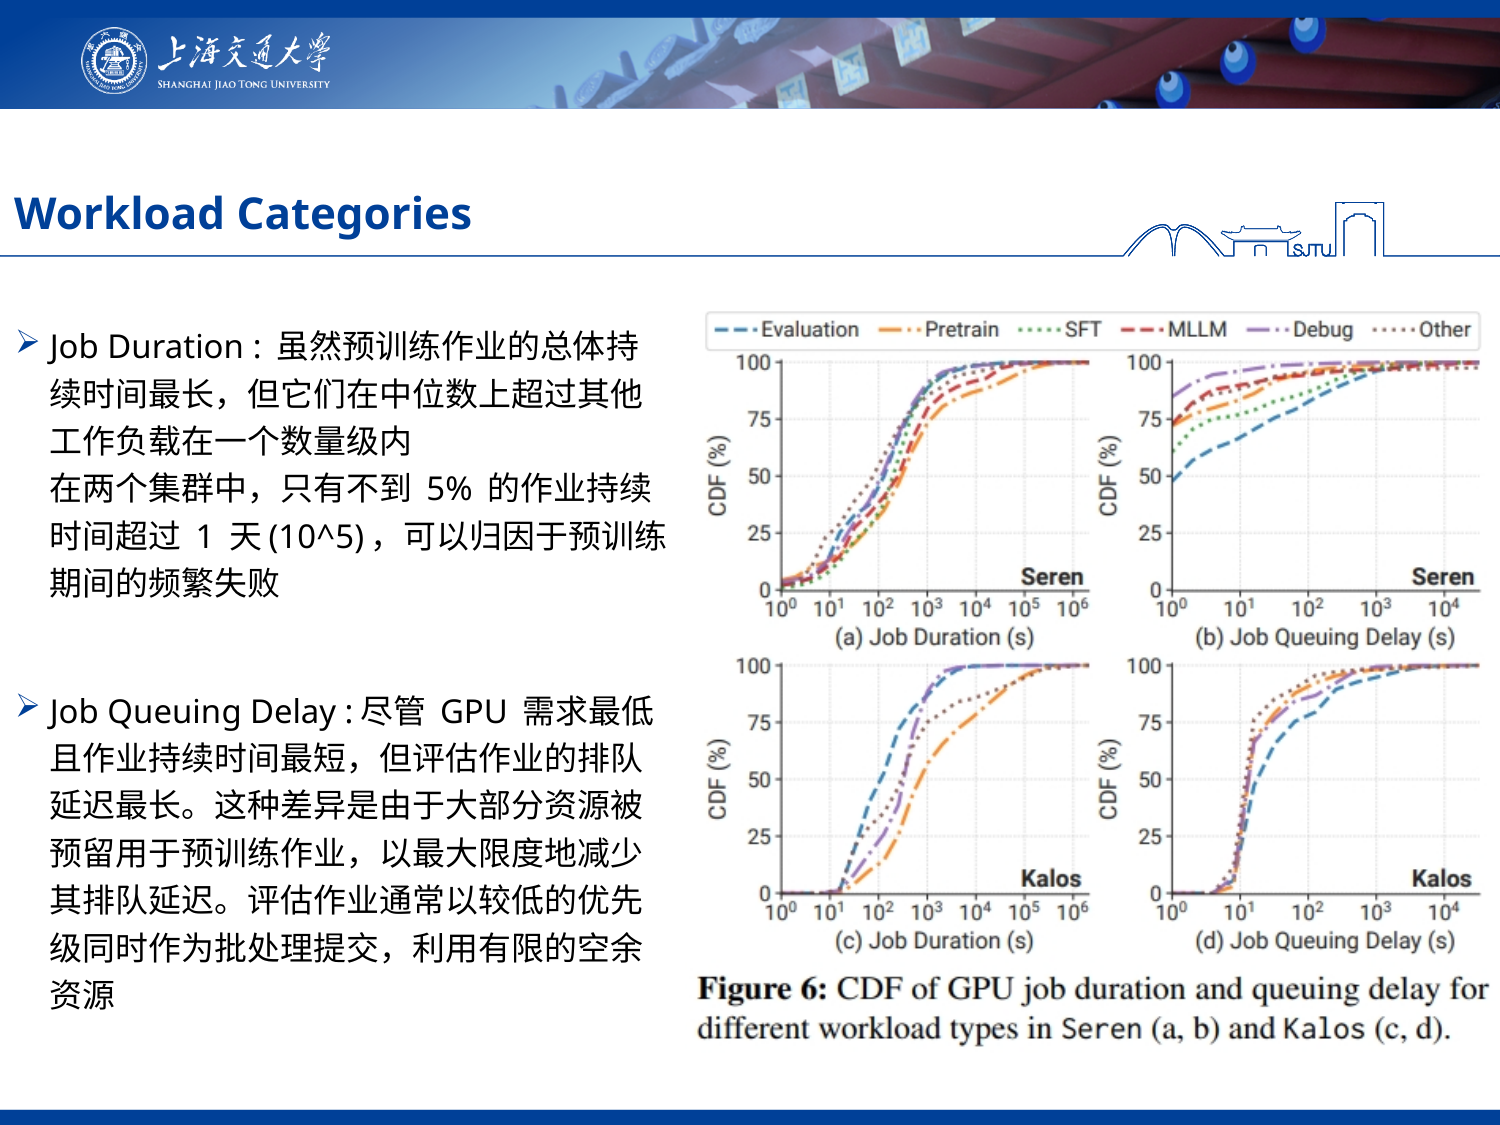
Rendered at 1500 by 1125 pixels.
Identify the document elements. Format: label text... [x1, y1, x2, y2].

picture [685, 310, 1500, 1053]
picture [0, 18, 1500, 109]
title Workload Categories [0, 151, 1318, 246]
list Job Duration : 虽然预训练作业的总体持续时间最长，但它们在中位数上超过其他工作负载在一个数量级内 在两个集群中，只有不到 5% 的作业持续时间超过 1 天(10^5)，可以归因于预训练期间的频繁失败 Job Queuing Delay :尽管 GPU 需求最低且作业持续时间最短，但评估作业的排队延迟最长。这种差异是由于大部分资源被预留用于预训练作业，以最大限度地减少其排队延迟。评估作业通常以较低的优先级同时作为批处理提交，利用有限的空余资源 [0, 310, 685, 1022]
